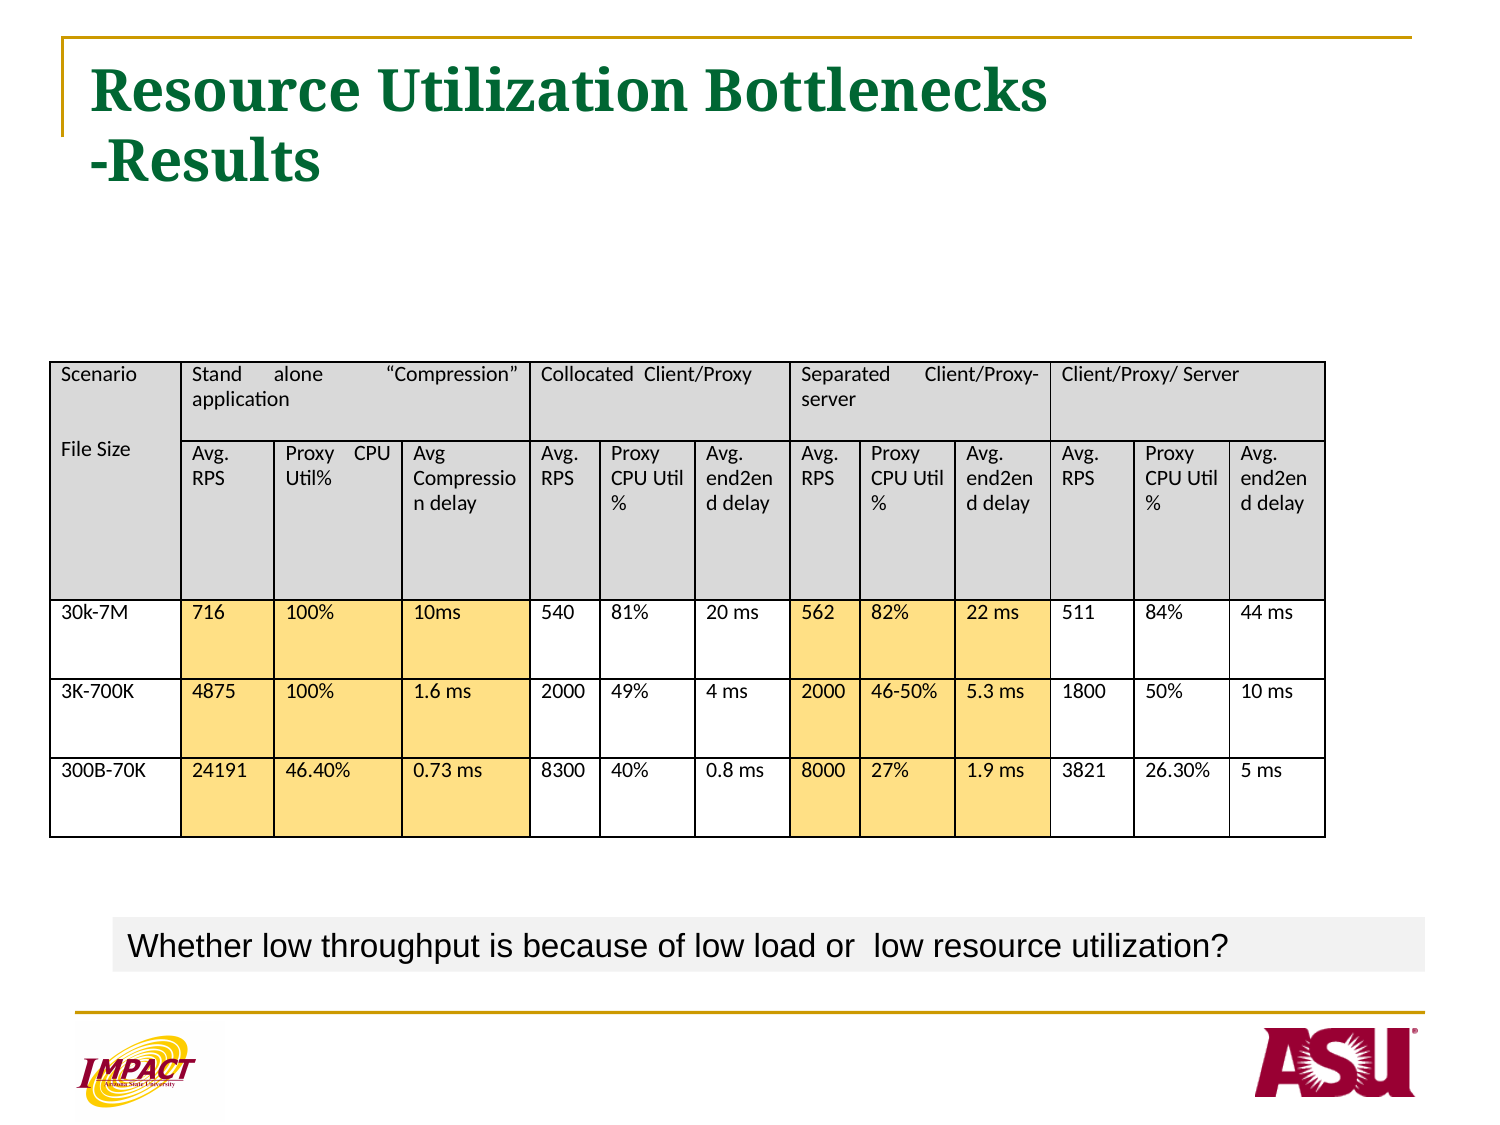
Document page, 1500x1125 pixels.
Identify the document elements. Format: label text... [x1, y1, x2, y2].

table_cell 1.9 ms [956, 759, 1050, 836]
picture [75, 1021, 225, 1122]
table_cell 4875 [182, 680, 273, 757]
table_cell Avg. end2end delay [1230, 442, 1324, 599]
table_header Collocated Client/Proxy [531, 363, 789, 440]
table_cell Avg. RPS [531, 442, 599, 599]
table_cell 0.8 ms [696, 759, 789, 836]
table_cell 5 ms [1230, 759, 1324, 836]
table_cell Proxy CPU Util% [275, 442, 401, 599]
table_header Scenario File Size [51, 363, 180, 599]
table_cell Proxy CPU Util% [861, 442, 954, 599]
table_cell 540 [531, 601, 599, 678]
table_cell 1.6 ms [403, 680, 529, 757]
table_cell 1800 [1051, 680, 1133, 757]
picture [1255, 1028, 1418, 1097]
table_cell 300B-70K [51, 759, 180, 836]
table_cell 10ms [403, 601, 529, 678]
table_cell 100% [275, 680, 401, 757]
table_cell 27% [861, 759, 954, 836]
table_cell 562 [791, 601, 859, 678]
table_cell 30k-7M [51, 601, 180, 678]
table_cell 44 ms [1230, 601, 1324, 678]
table_cell 3K-700K [51, 680, 180, 757]
table_cell 100% [275, 601, 401, 678]
table_cell 26.30% [1135, 759, 1229, 836]
table_cell Avg. end2end delay [696, 442, 789, 599]
table_header Client/Proxy/ Server [1051, 363, 1324, 440]
table_cell 49% [601, 680, 694, 757]
table_cell 0.73 ms [403, 759, 529, 836]
table_cell 3821 [1051, 759, 1133, 836]
table_cell 2000 [531, 680, 599, 757]
table_cell 46-50% [861, 680, 954, 757]
table_header Stand alone “Compression” application [182, 363, 529, 440]
table_cell Proxy CPU Util% [1135, 442, 1229, 599]
table_cell 10 ms [1230, 680, 1324, 757]
table_cell Proxy CPU Util% [601, 442, 694, 599]
table_cell Avg. RPS [182, 442, 273, 599]
table_header Separated Client/Proxy-server [791, 363, 1050, 440]
title Resource Utilization Bottlenecks -Results [74, 45, 1426, 233]
table_cell Avg. RPS [791, 442, 859, 599]
table_cell 8300 [531, 759, 599, 836]
table_cell 22 ms [956, 601, 1050, 678]
table_cell 4 ms [696, 680, 789, 757]
table_cell 20 ms [696, 601, 789, 678]
table_cell 2000 [791, 680, 859, 757]
table_cell Avg. RPS [1051, 442, 1133, 599]
table_cell 81% [601, 601, 694, 678]
table_cell Avg. end2end delay [956, 442, 1050, 599]
table_cell 50% [1135, 680, 1229, 757]
table_cell 716 [182, 601, 273, 678]
table_cell 8000 [791, 759, 859, 836]
text_box Whether low throughput is because of low load or low resource utilization? [112, 917, 1425, 972]
table_cell 82% [861, 601, 954, 678]
table_cell 84% [1135, 601, 1229, 678]
table_cell 24191 [182, 759, 273, 836]
table_cell Avg Compression delay [403, 442, 529, 599]
table_cell 511 [1051, 601, 1133, 678]
table_cell 5.3 ms [956, 680, 1050, 757]
table_cell 46.40% [275, 759, 401, 836]
table_cell 40% [601, 759, 694, 836]
